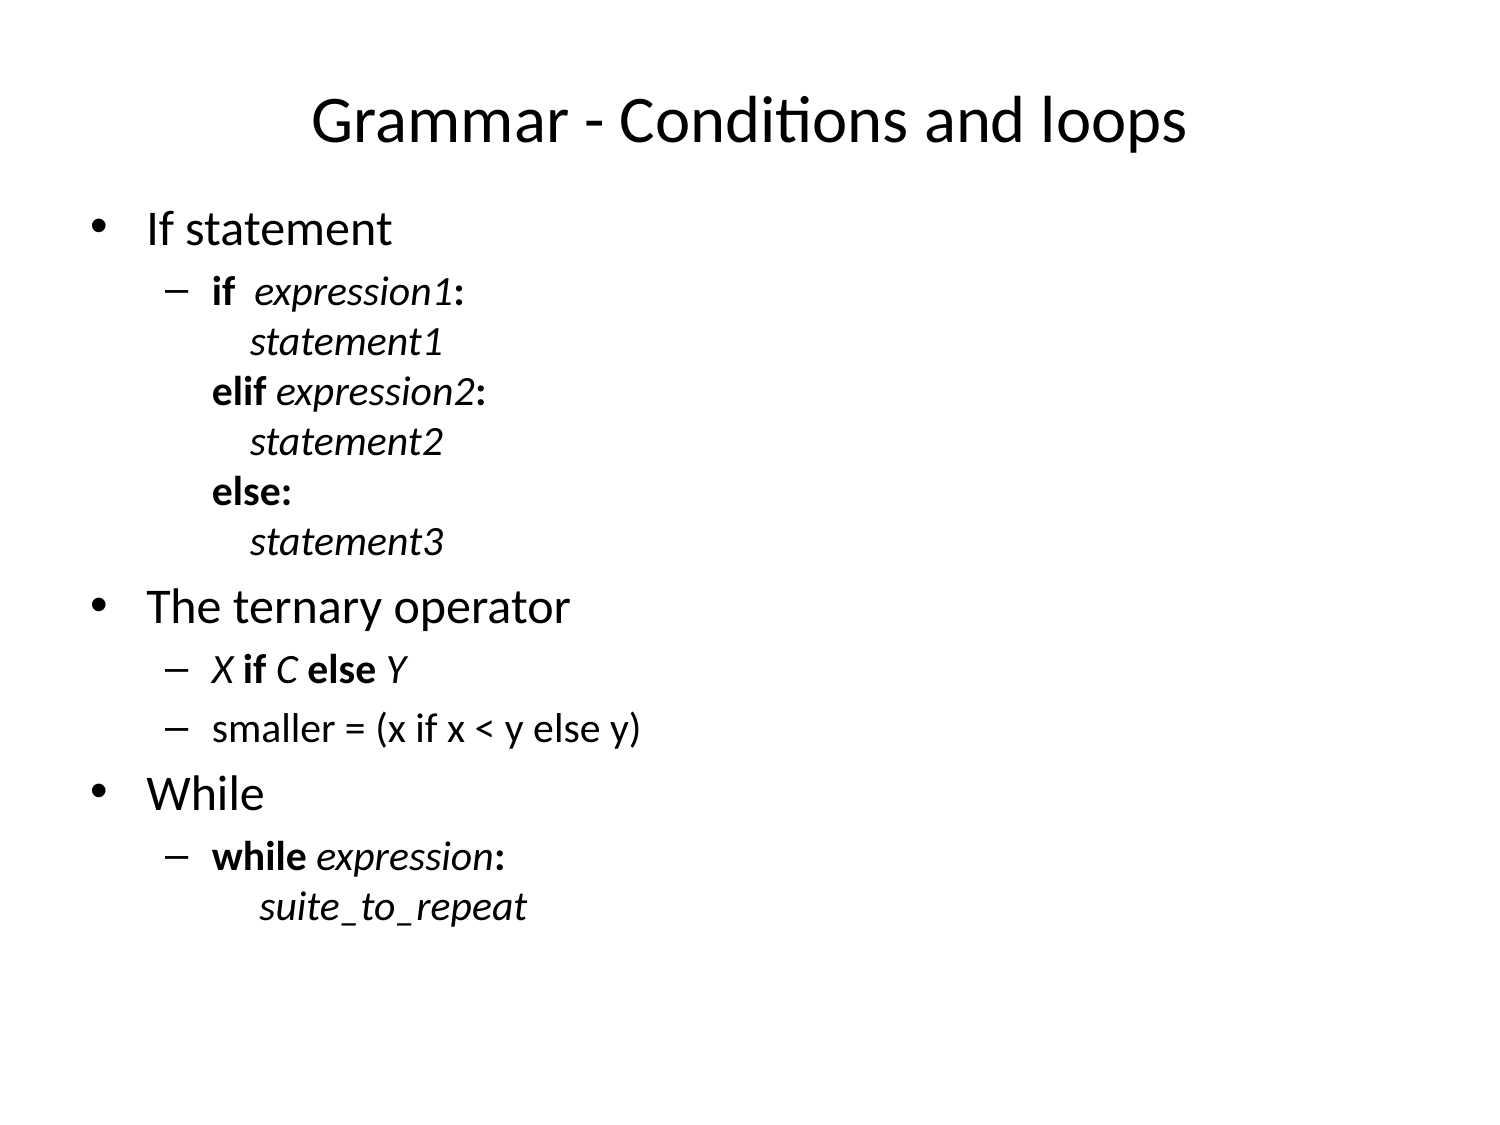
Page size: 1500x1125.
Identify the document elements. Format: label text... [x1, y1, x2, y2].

list If statement if expression1: statement1 elif expression2: statement2 else: statement3 The ternary operator X if C else Y smaller = (x if x < y else y) While while expression: suite_to_repeat [75, 187, 1425, 1100]
title Grammar - Conditions and loops [75, 45, 1425, 187]
